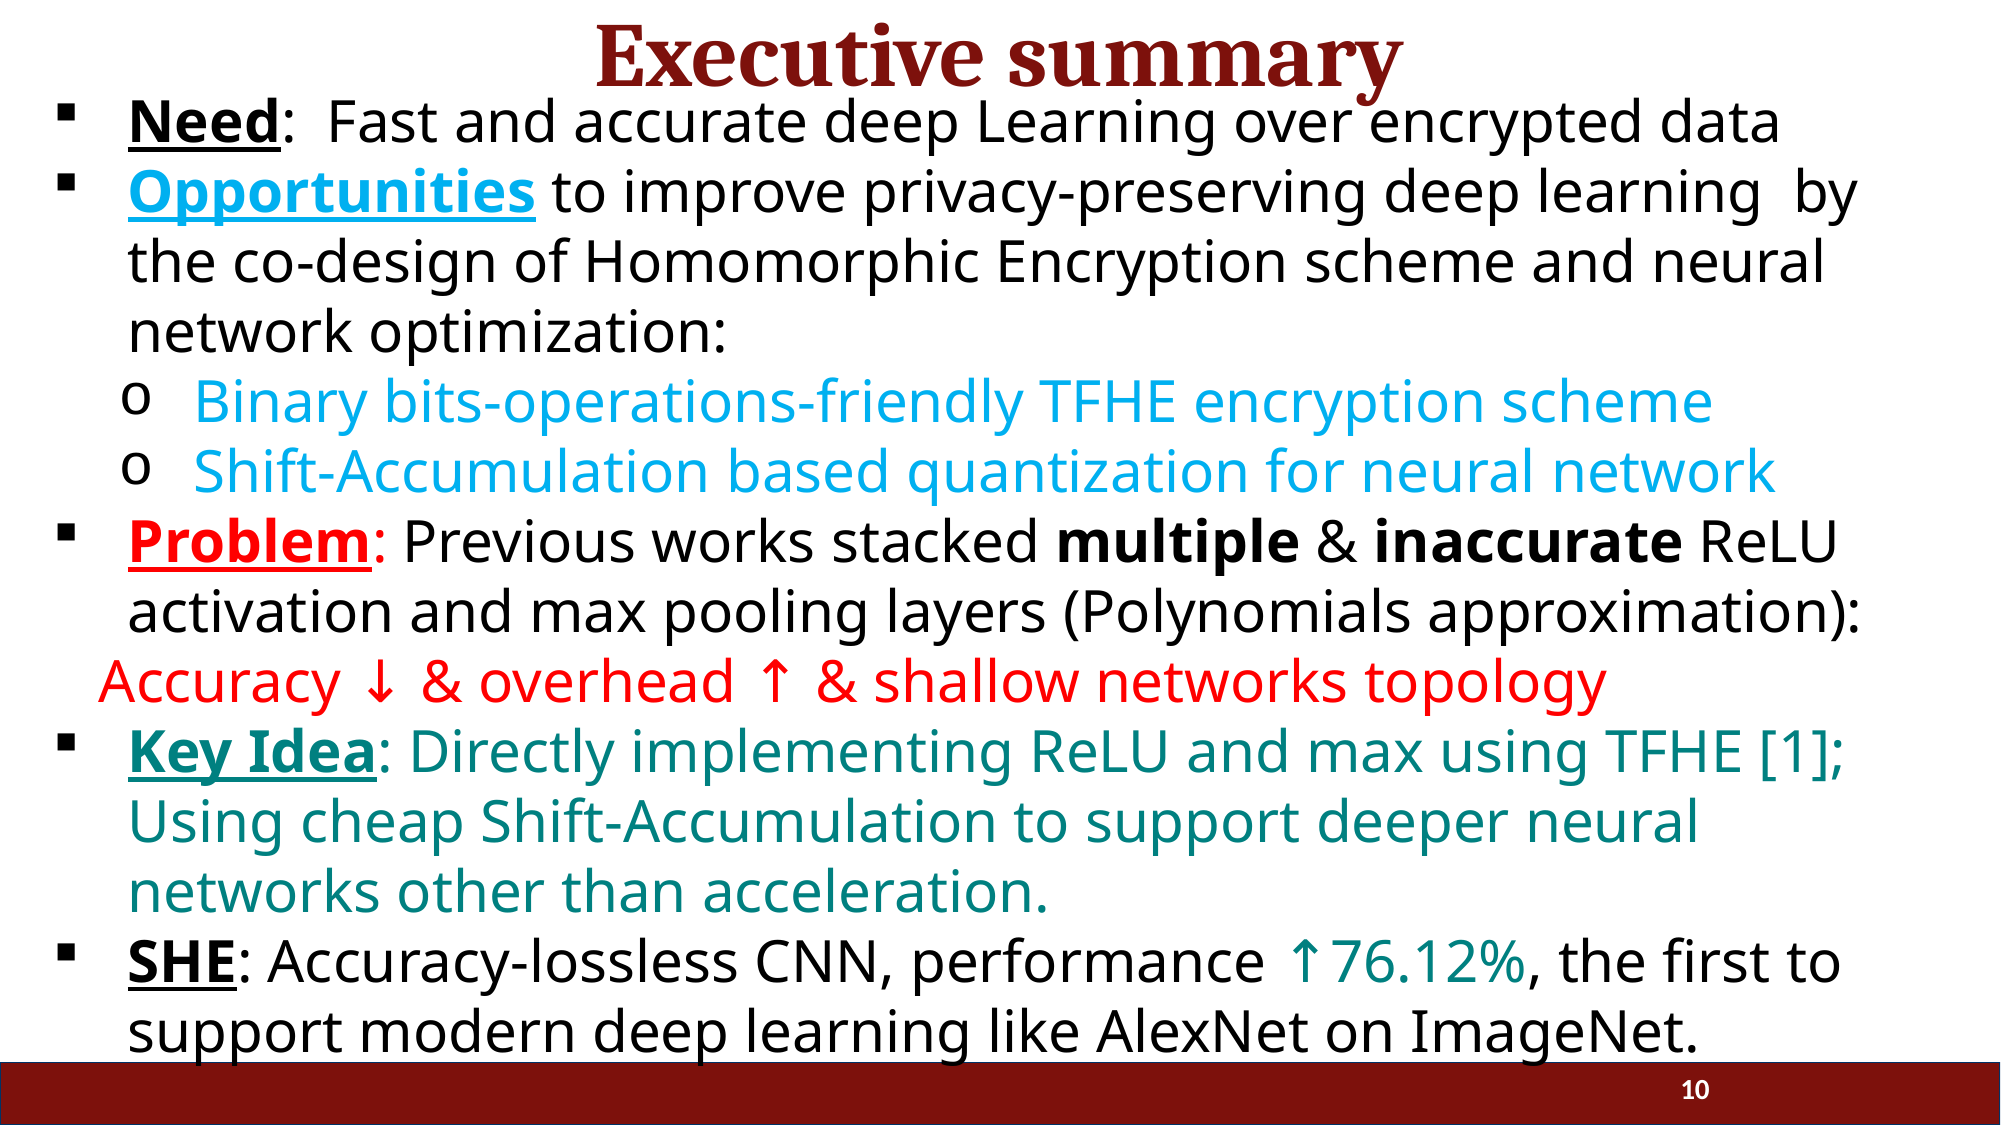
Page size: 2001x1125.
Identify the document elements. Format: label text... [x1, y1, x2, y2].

title Executive summary [287, 0, 1713, 101]
slide_number 10 [1374, 1062, 1726, 1123]
text_box Need: Fast and accurate deep Learning over encrypted data Opportunities to improve privacy-preserving deep learning by the co-design of Homomorphic Encryption scheme and neural network optimization: Binary bits-operations-friendly TFHE encryption scheme Shift-Accumulation based quantization for neural network Problem: Previous works stacked multiple & inaccurate ReLU activation and max pooling layers (Polynomials approximation): Accuracy ↓ & overhead ↑ & shallow networks topology Key Idea: Directly implementing ReLU and max using TFHE [1]; Using cheap Shift-Accumulation to support deeper neural networks other than acceleration. SHE: Accuracy-lossless CNN, performance ↑76.12%, the first to support modern deep learning like AlexNet on ImageNet. [4, 54, 1980, 1032]
